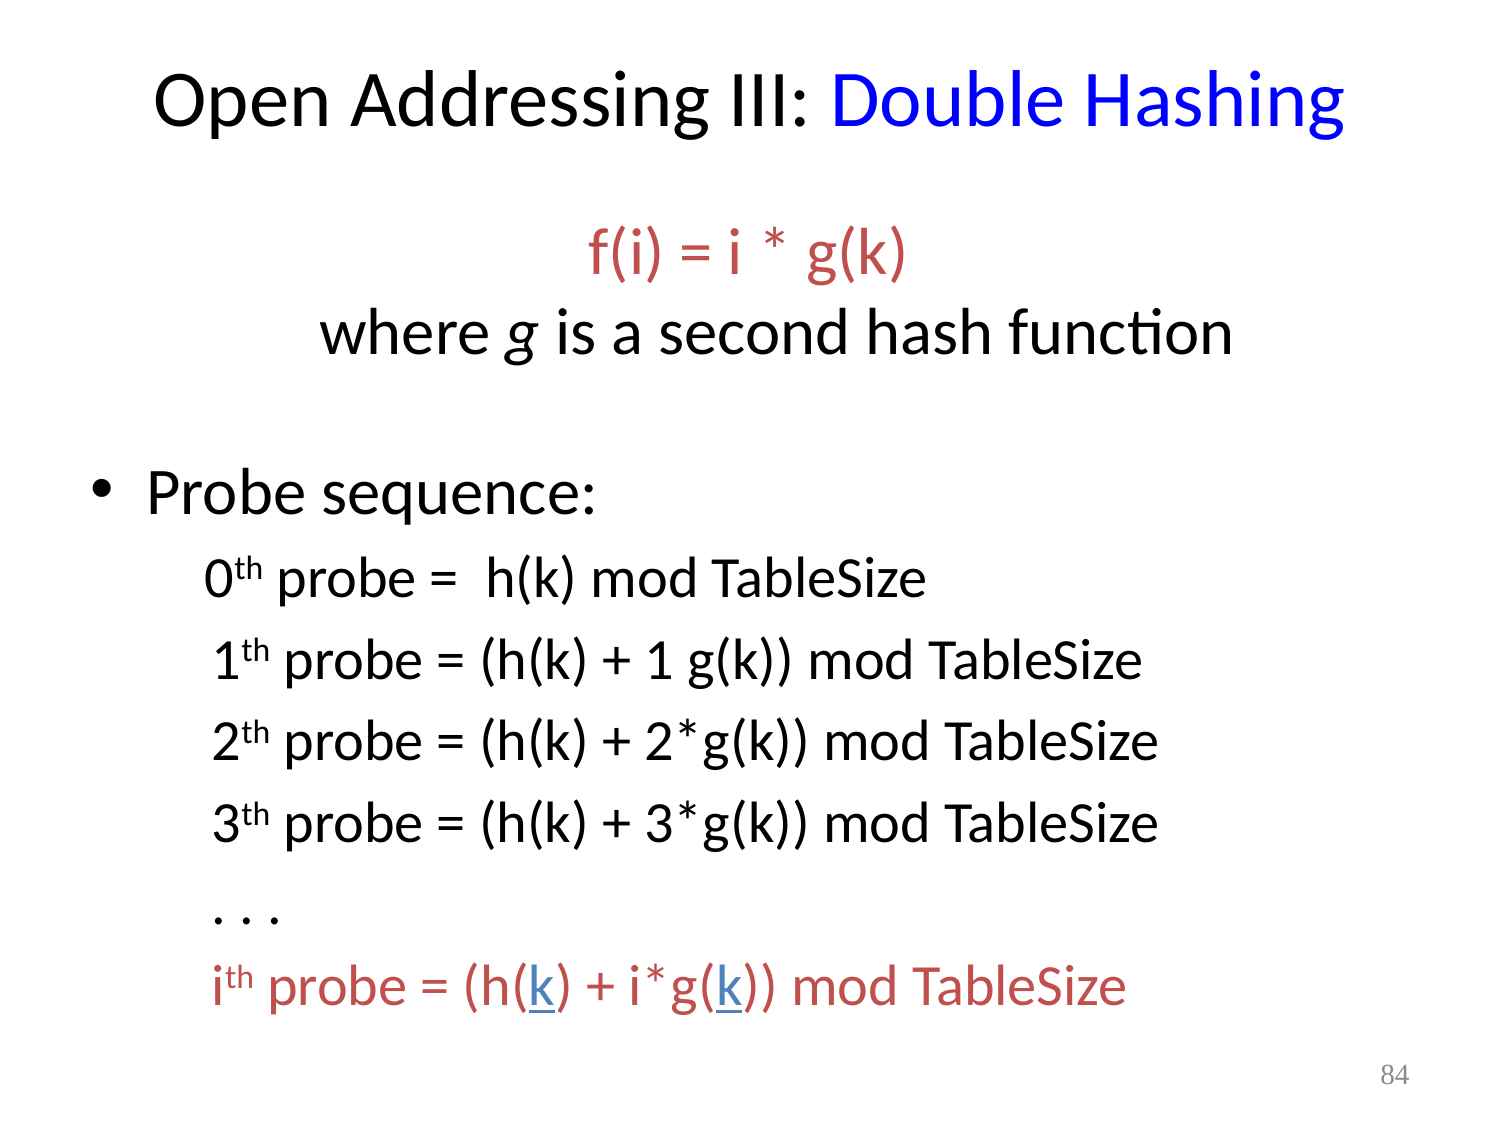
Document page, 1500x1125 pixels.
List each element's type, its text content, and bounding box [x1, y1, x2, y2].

title Open Addressing III: Double Hashing [112, 0, 1388, 188]
slide_number 84 [1074, 1050, 1425, 1103]
list f(i) = i * g(k) where g is a second hash function Probe sequence: 0th probe = h(k) mod TableSize 1th probe = (h(k) + 1 g(k)) mod TableSize 2th probe = (h(k) + 2*g(k)) mod TableSize 3th probe = (h(k) + 3*g(k)) mod TableSize . . . ith probe = (h(k) + i*g(k)) mod TableSize [75, 200, 1438, 1050]
